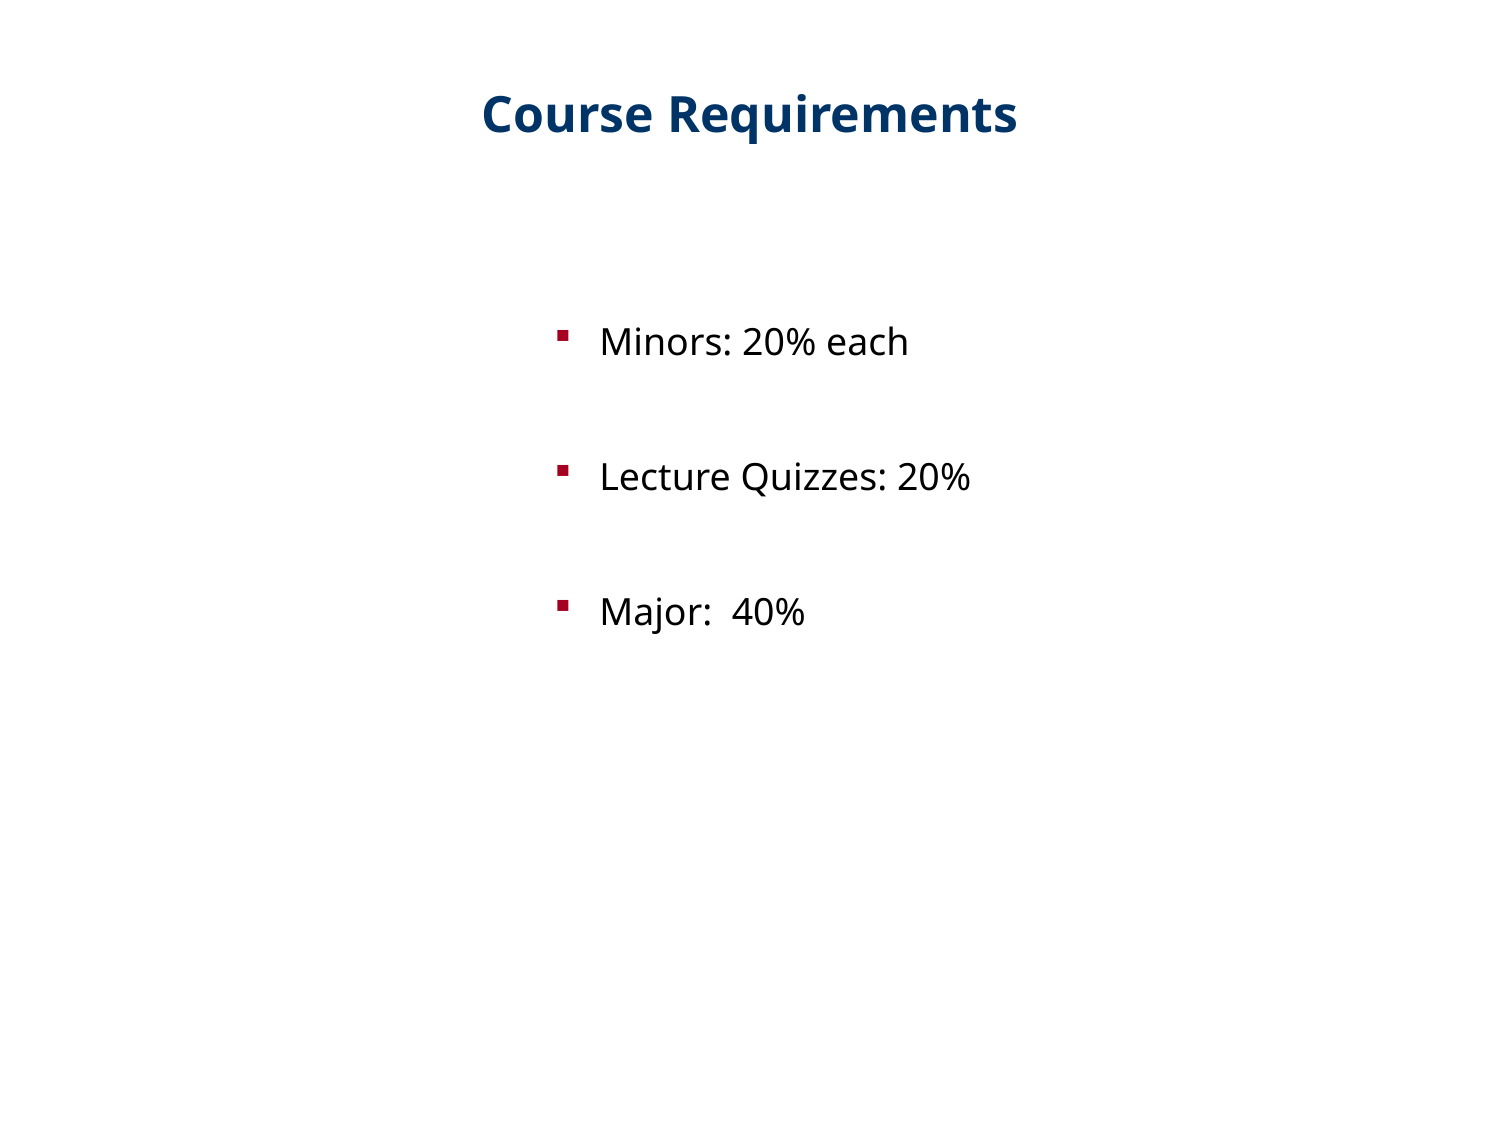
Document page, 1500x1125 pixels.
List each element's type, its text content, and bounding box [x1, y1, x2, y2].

text_box Course Requirements [466, 74, 1034, 150]
text_box Minors: 20% each Lecture Quizzes: 20% Major: 40% [539, 288, 987, 641]
